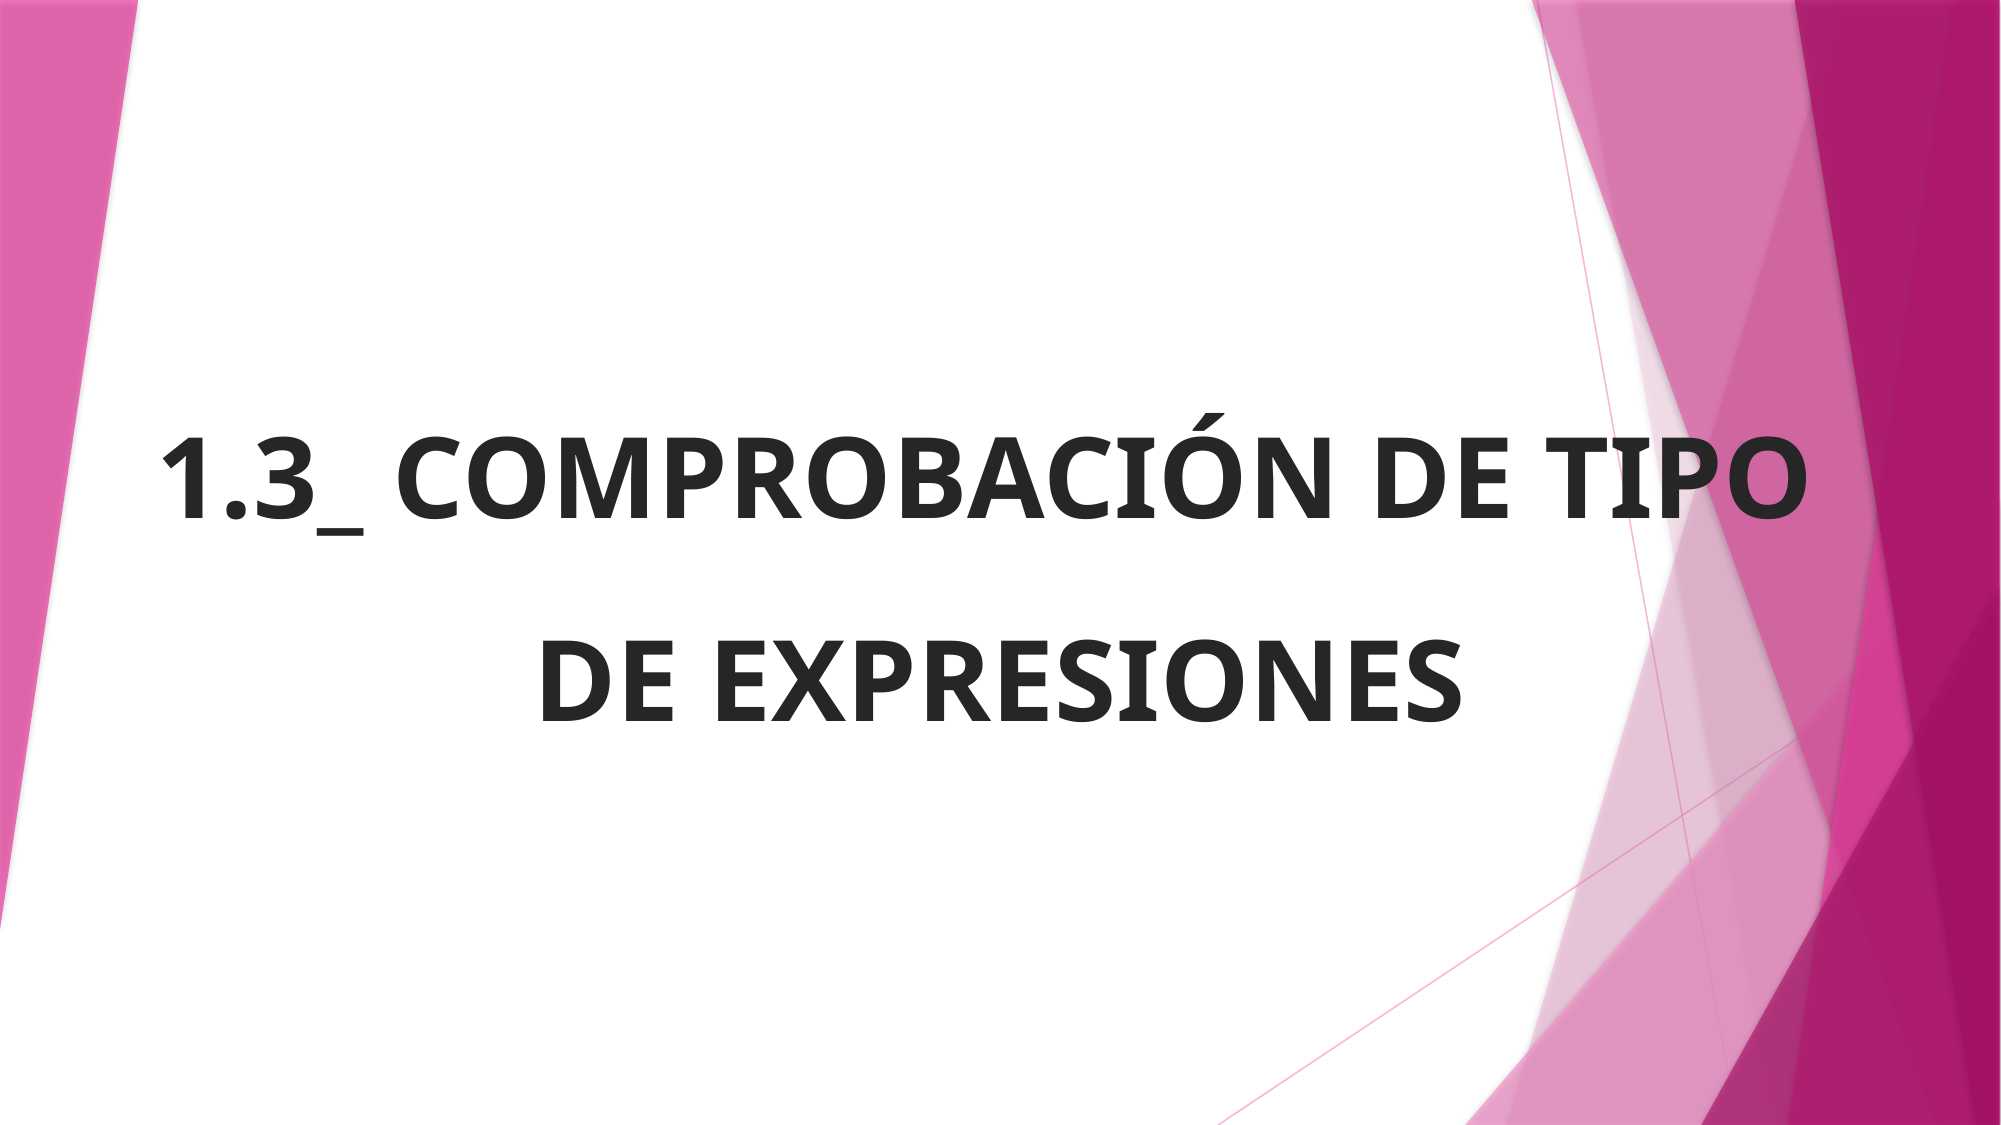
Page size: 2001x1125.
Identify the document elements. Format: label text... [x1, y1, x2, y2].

text_box 1.3_ COMPROBACIÓN DE TIPO DE EXPRESIONES [141, 331, 1859, 752]
